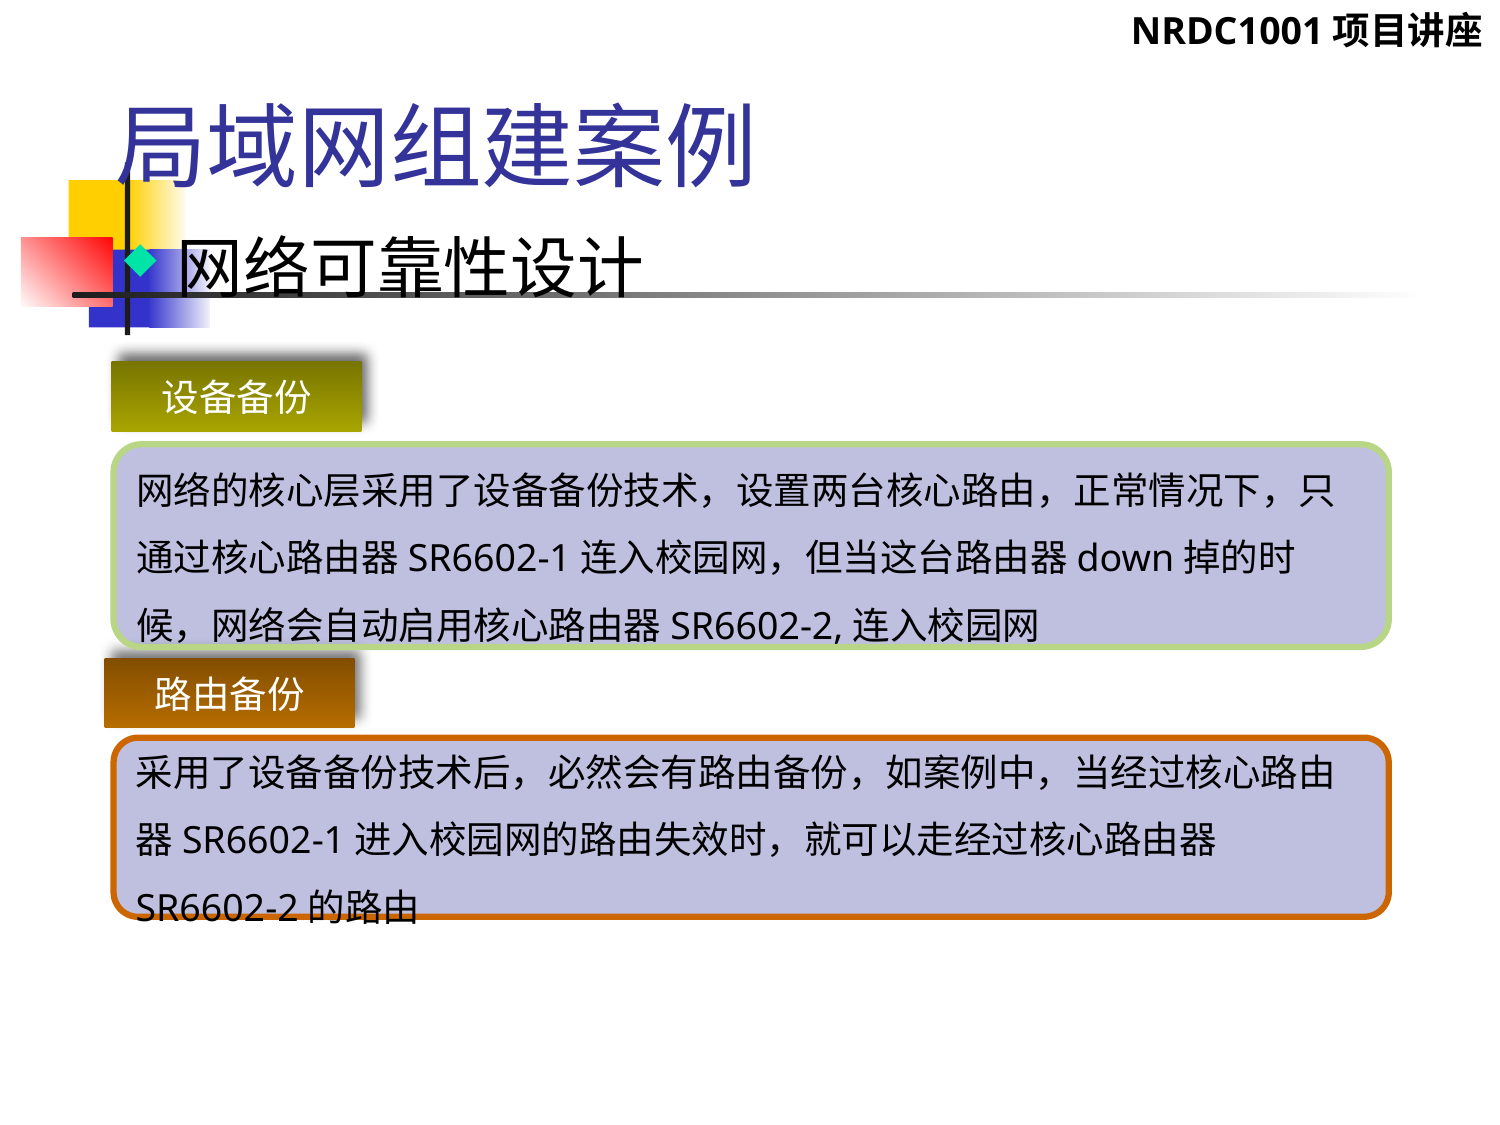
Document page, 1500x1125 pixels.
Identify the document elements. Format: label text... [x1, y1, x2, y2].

text_box 设备备份 [111, 361, 362, 432]
text_box 采用了设备备份技术后，必然会有路由备份，如案例中，当经过核心路由器SR6602-1进入校园网的路由失效时，就可以走经过核心路由器SR6602-2的路由 [113, 737, 1389, 917]
title 局域网组建案例 [100, 54, 1424, 207]
list 网络可靠性设计 [105, 218, 1429, 1022]
text_box 网络的核心层采用了设备备份技术，设置两台核心路由，正常情况下，只通过核心路由器SR6602-1连入校园网，但当这台路由器down掉的时候，网络会自动启用核心路由器SR6602-2,连入校园网 [113, 444, 1389, 647]
text_box 路由备份 [104, 658, 355, 728]
